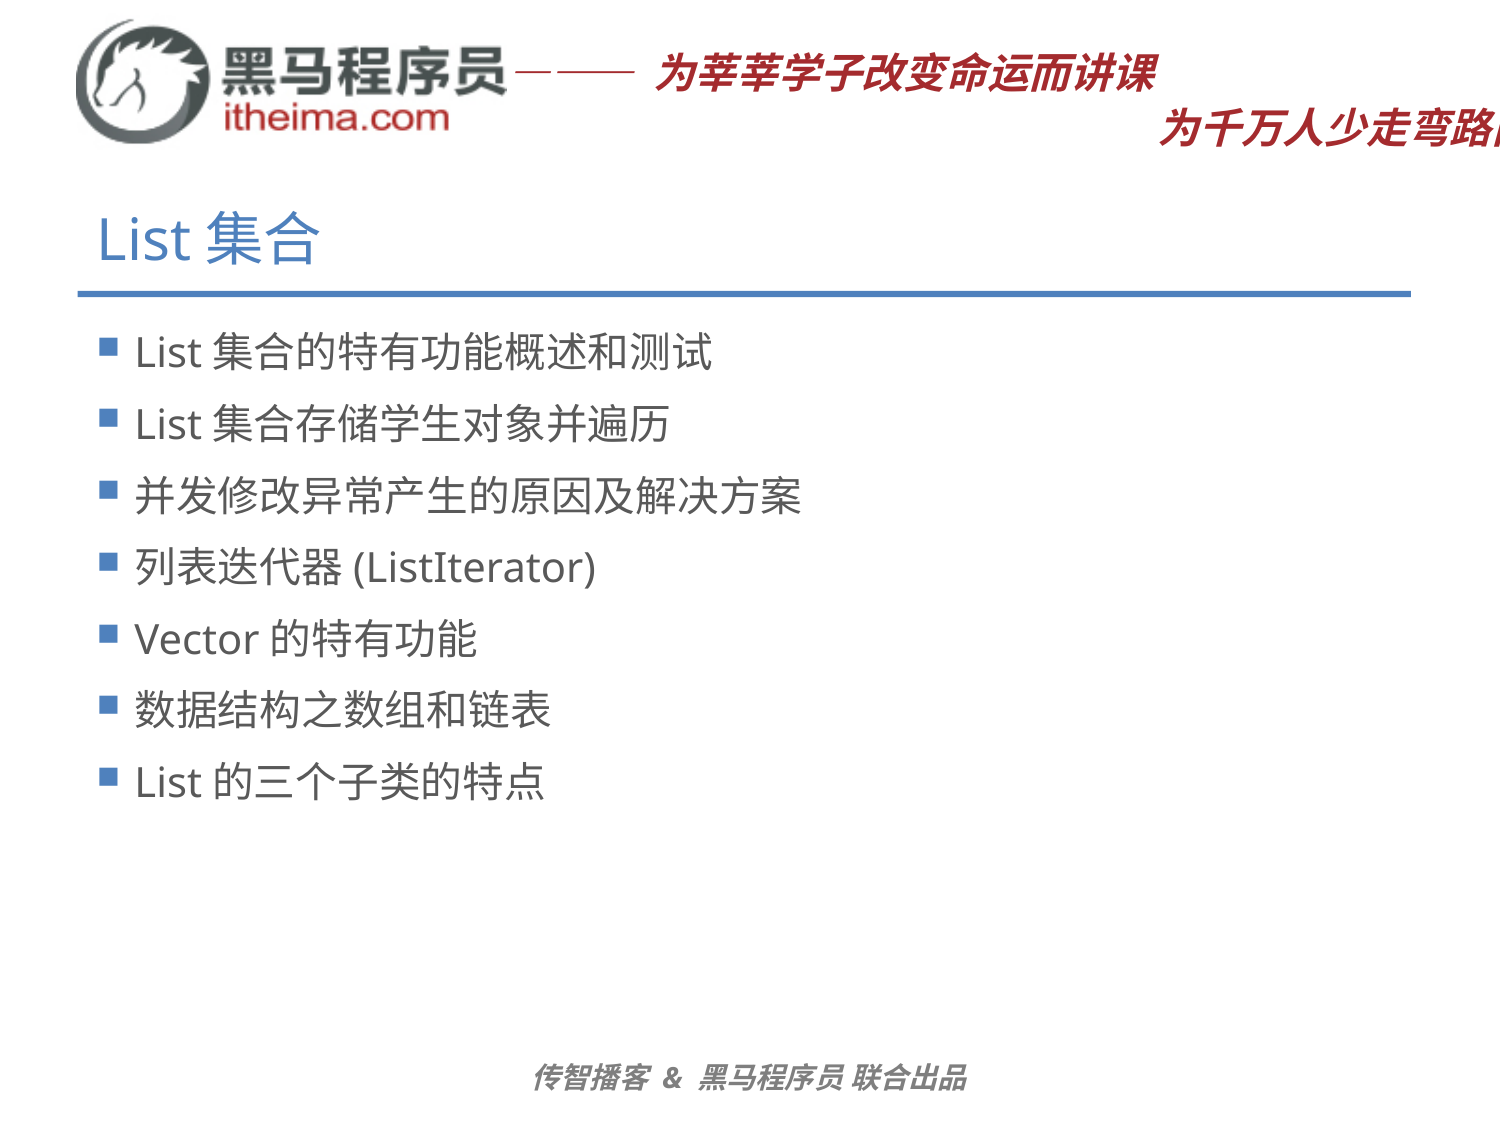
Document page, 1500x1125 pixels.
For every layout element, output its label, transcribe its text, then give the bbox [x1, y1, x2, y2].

list List集合的特有功能概述和测试 List集合存储学生对象并遍历 并发修改异常产生的原因及解决方案 列表迭代器(ListIterator) Vector的特有功能 数据结构之数组和链表 List的三个子类的特点 [81, 313, 1416, 1025]
picture [76, 0, 507, 161]
title List集合 [81, 162, 1416, 280]
